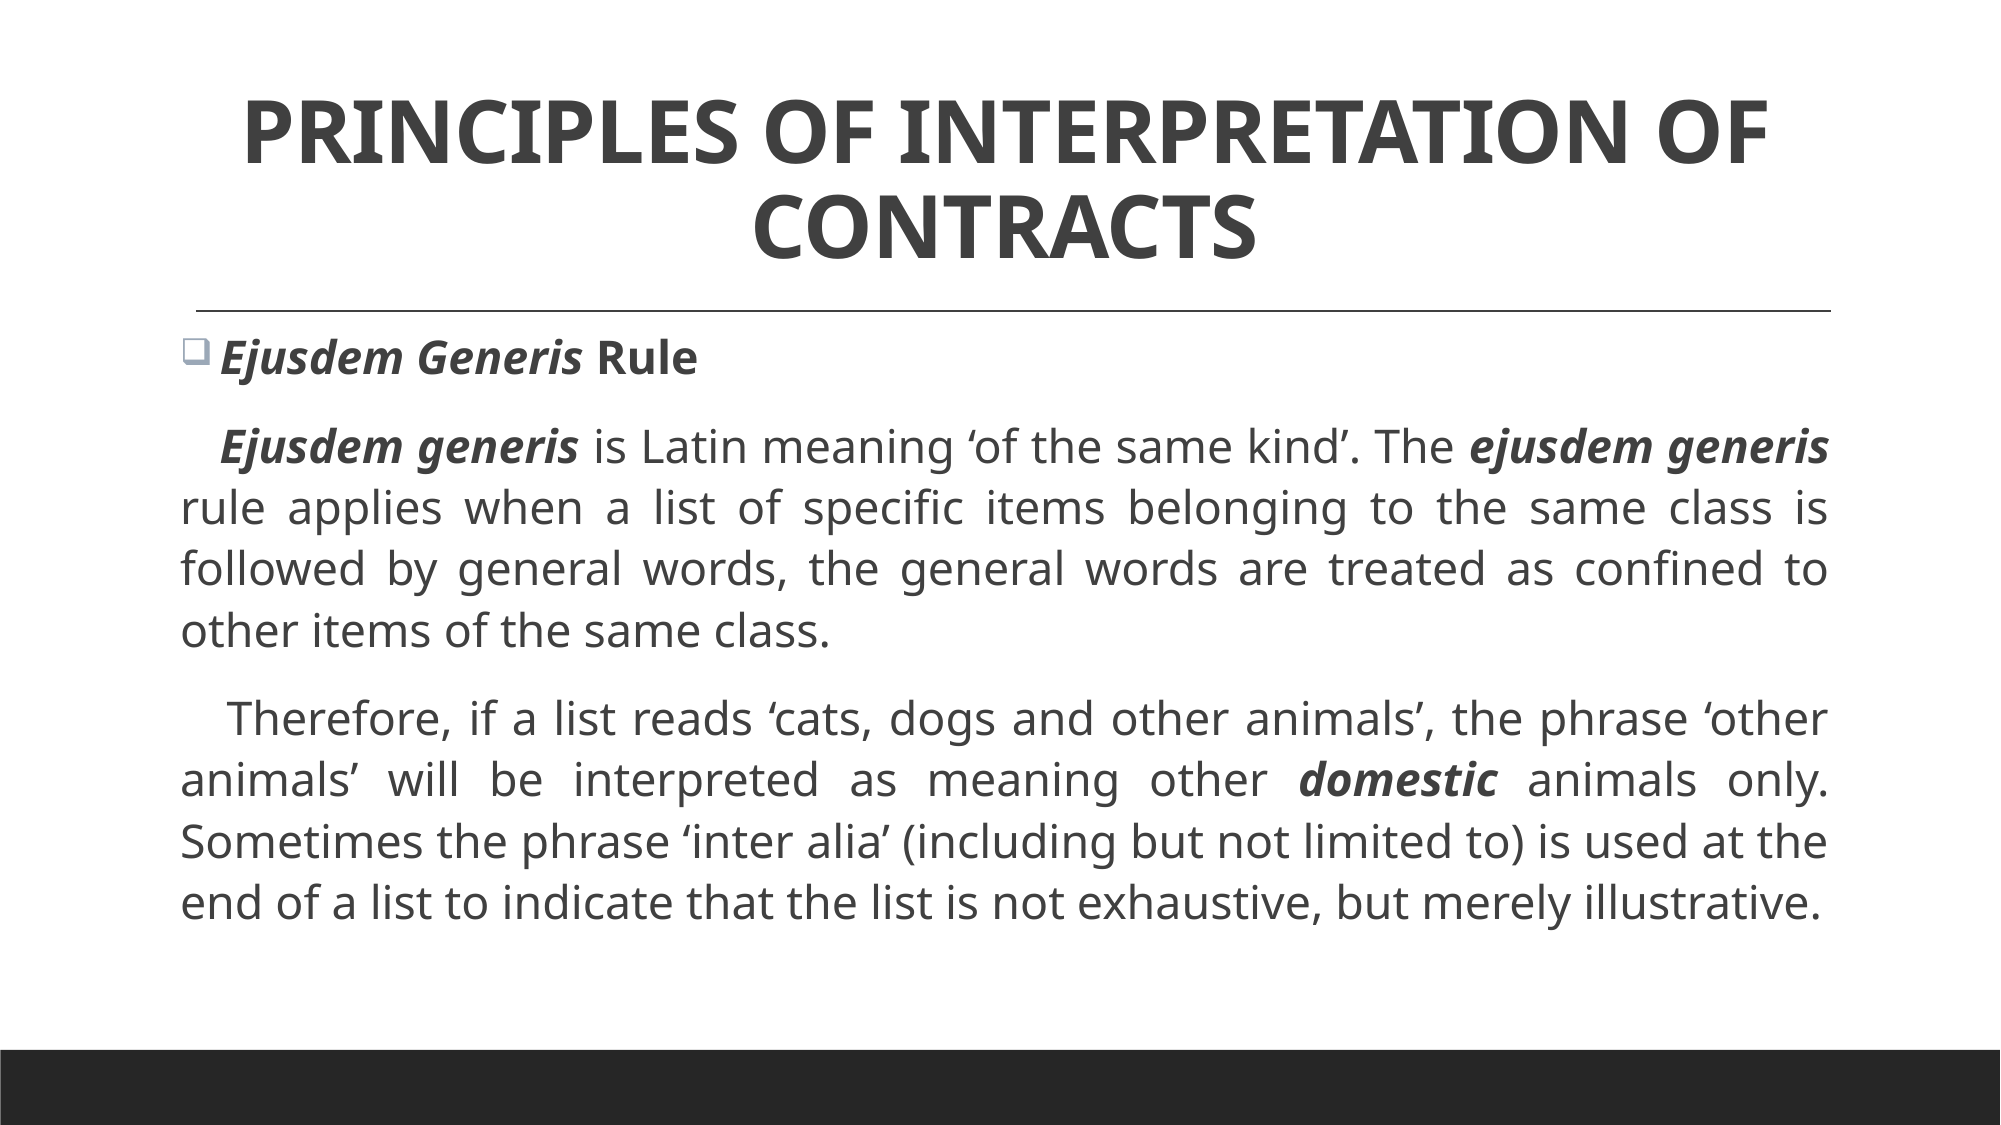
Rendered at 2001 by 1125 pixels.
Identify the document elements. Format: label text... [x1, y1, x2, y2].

list Ejusdem Generis Rule Ejusdem generis is Latin meaning ‘of the same kind’. The ejusdem generis rule applies when a list of specific items belonging to the same class is followed by general words, the general words are treated as confined to other items of the same class. Therefore, if a list reads ‘cats, dogs and other animals’, the phrase ‘other animals’ will be interpreted as meaning other domestic animals only. Sometimes the phrase ‘inter alia’ (including but not limited to) is used at the end of a list to indicate that the list is not exhaustive, but merely illustrative. [180, 315, 1830, 963]
title PRINCIPLES OF INTERPRETATION OF CONTRACTS [180, 47, 1830, 285]
